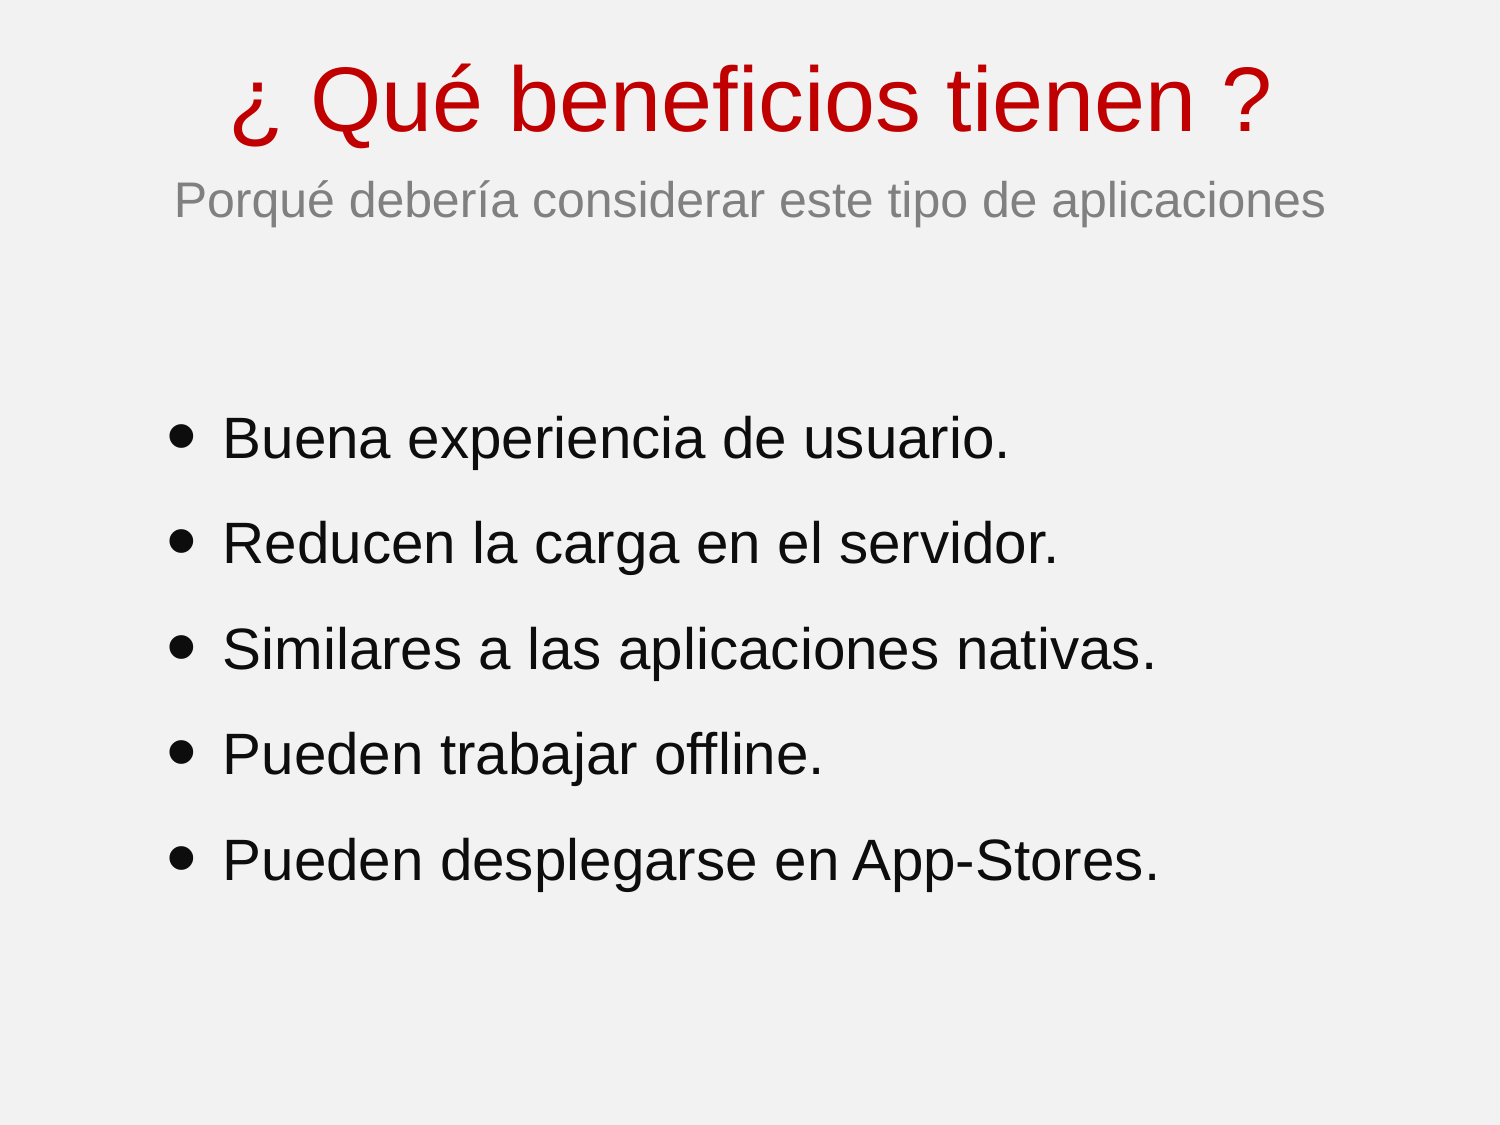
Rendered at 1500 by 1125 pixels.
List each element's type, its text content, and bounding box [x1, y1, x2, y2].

list Buena experiencia de usuario. Reducen la carga en el servidor. Similares a las aplicaciones nativas. Pueden trabajar offline. Pueden desplegarse en App-Stores. [151, 368, 1424, 906]
text_box Porqué debería considerar este tipo de aplicaciones [158, 160, 1342, 236]
title ¿ Qué beneficios tienen ? [76, 35, 1427, 154]
